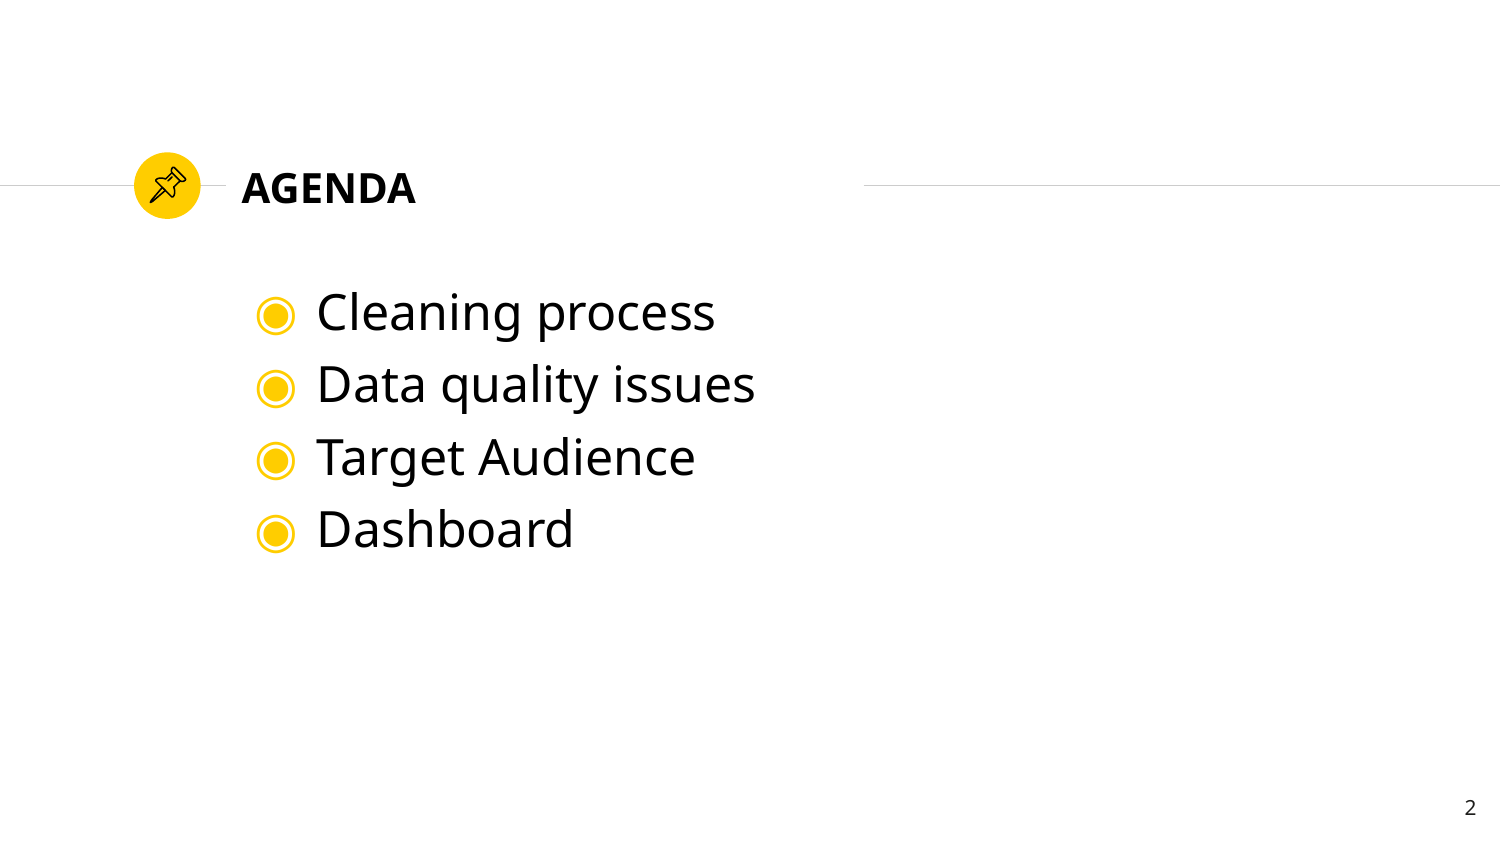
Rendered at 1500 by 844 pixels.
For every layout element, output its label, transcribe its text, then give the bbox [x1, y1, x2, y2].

list Cleaning process Data quality issues Target Audience Dashboard [226, 265, 1344, 776]
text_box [150, 166, 186, 203]
title AGENDA [226, 151, 863, 223]
slide_number 2 [1401, 779, 1492, 844]
